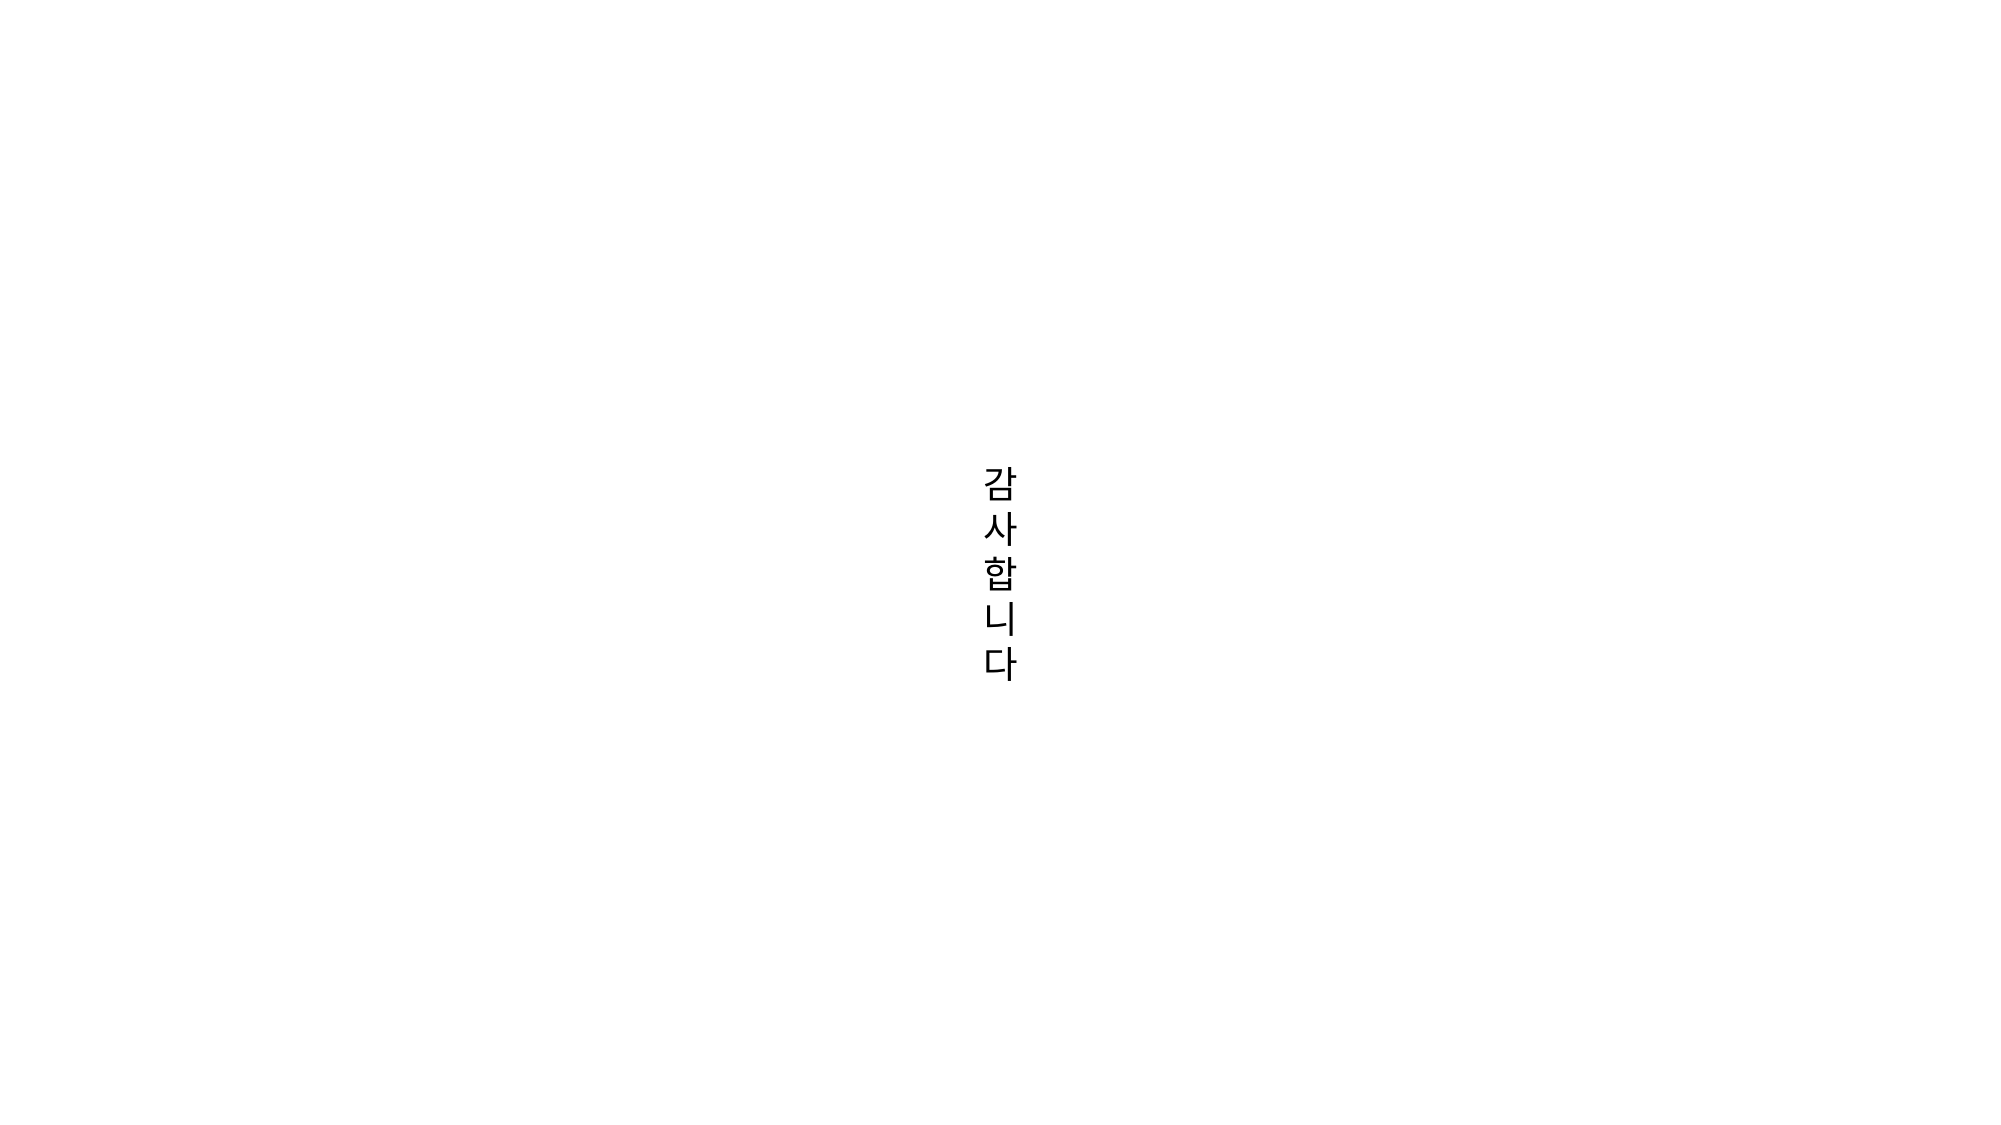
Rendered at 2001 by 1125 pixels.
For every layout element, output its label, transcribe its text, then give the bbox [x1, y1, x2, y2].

text_box 감사합니다 [968, 453, 1068, 694]
